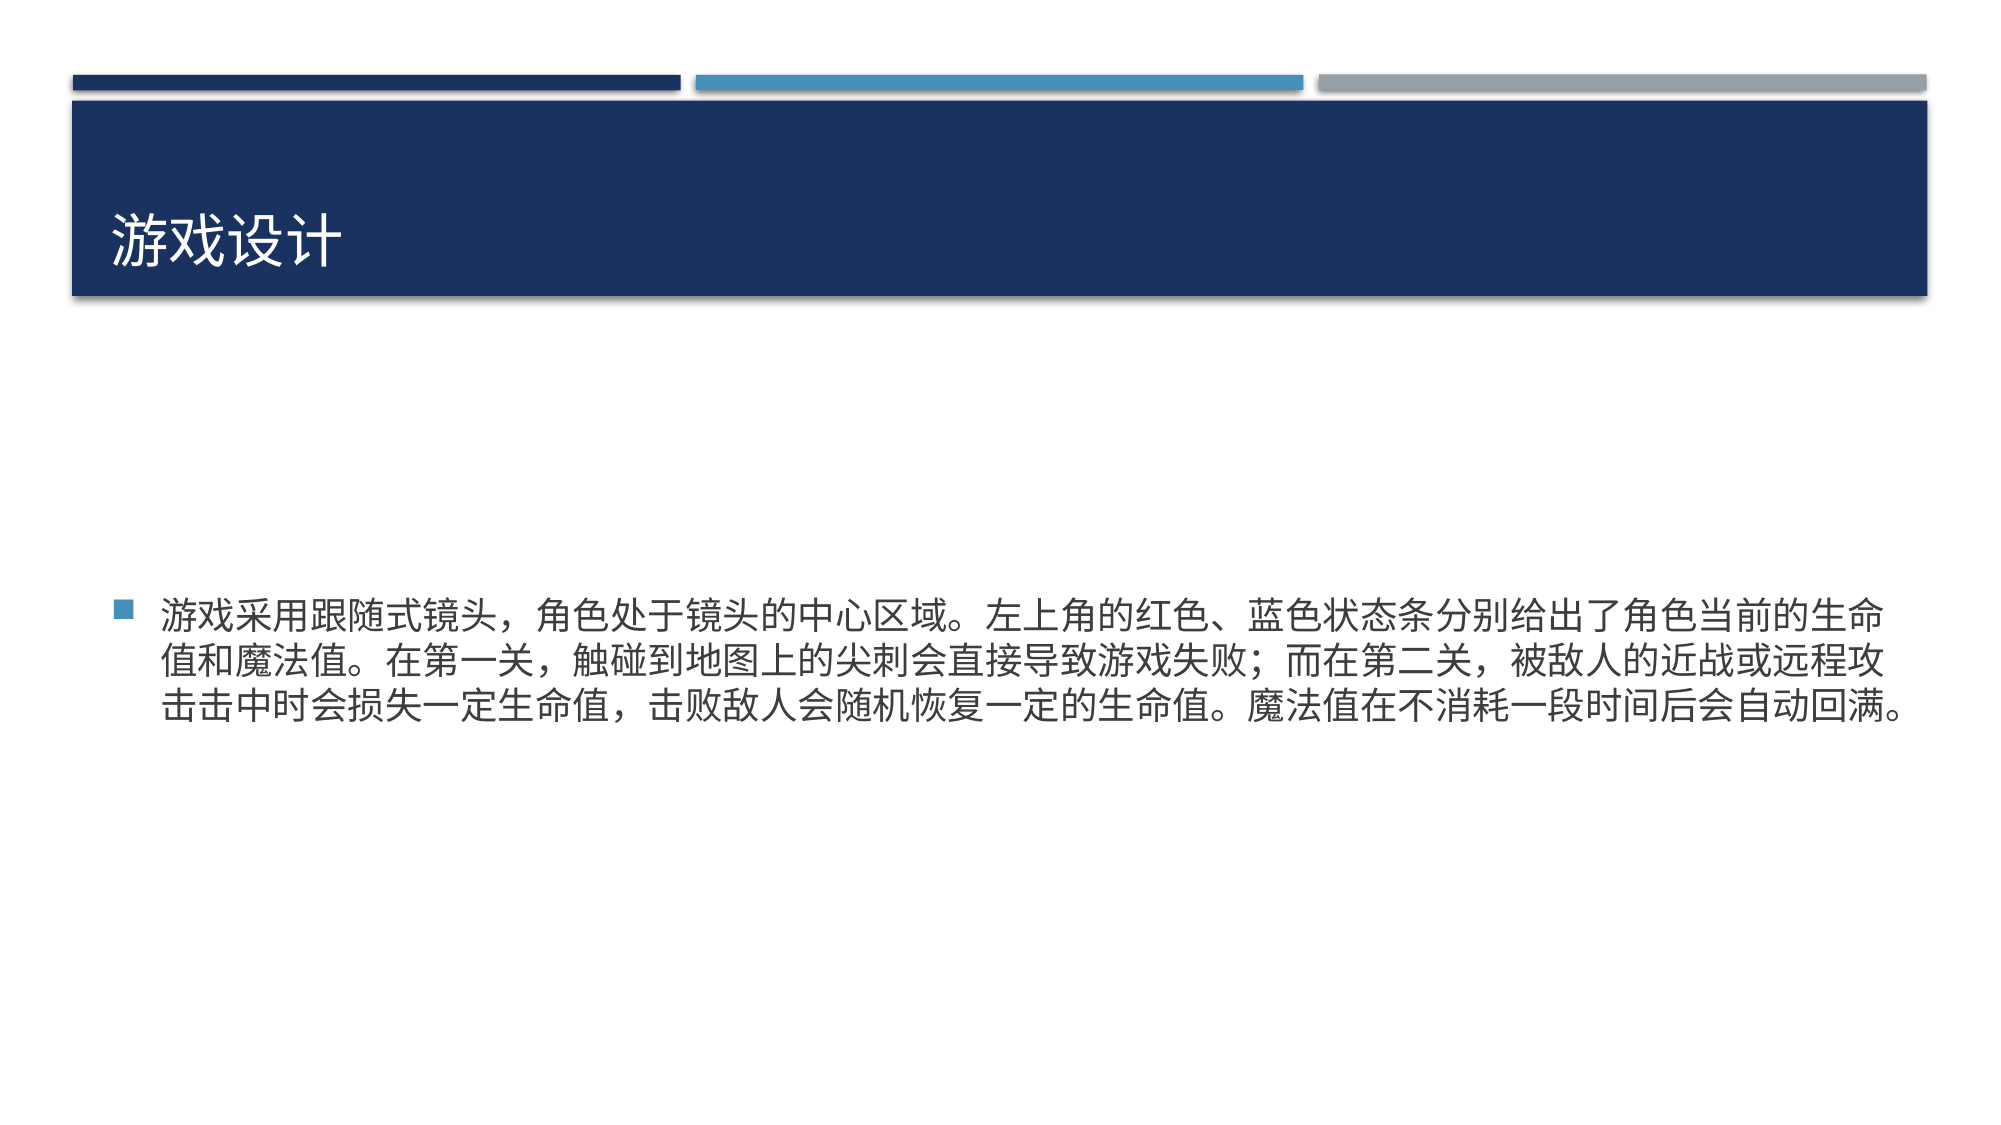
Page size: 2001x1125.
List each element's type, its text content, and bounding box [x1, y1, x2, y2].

title 游戏设计 [95, 115, 1905, 282]
list 游戏采用跟随式镜头，角色处于镜头的中心区域。左上角的红色、蓝色状态条分别给出了角色当前的生命值和魔法值。在第一关，触碰到地图上的尖刺会直接导致游戏失败；而在第二关，被敌人的近战或远程攻击击中时会损失一定生命值，击败敌人会随机恢复一定的生命值。魔法值在不消耗一段时间后会自动回满。 [95, 357, 1905, 962]
